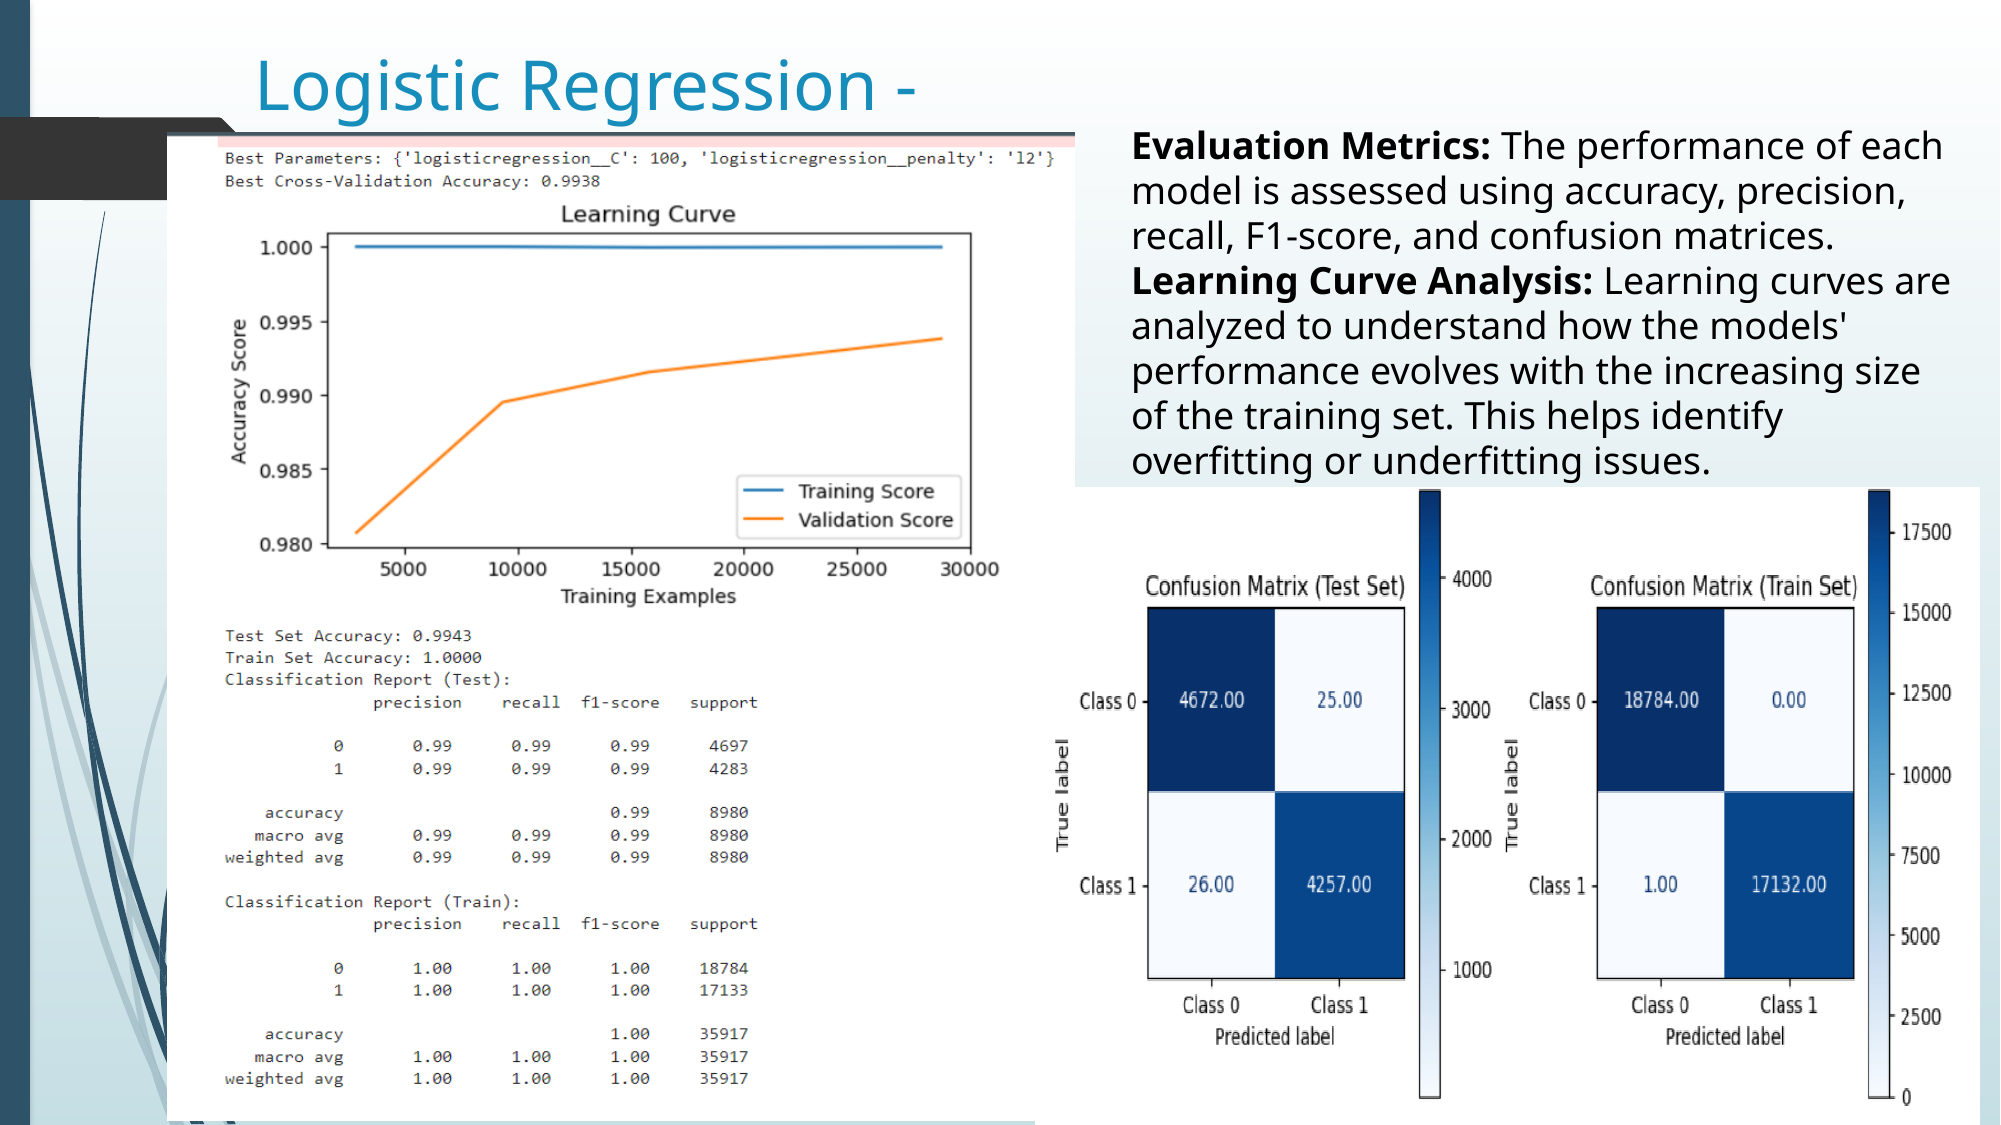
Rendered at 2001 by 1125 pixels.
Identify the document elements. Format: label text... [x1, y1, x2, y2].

title Logistic Regression - [239, 33, 1888, 133]
picture [167, 132, 1981, 1125]
text_box Evaluation Metrics: The performance of each model is assessed using accuracy, precision, recall, F1-score, and confusion matrices. Learning Curve Analysis: Learning curves are analyzed to understand how the models' performance evolves with the increasing size of the training set. This helps identify overfitting or underfitting issues. [1116, 114, 1980, 486]
